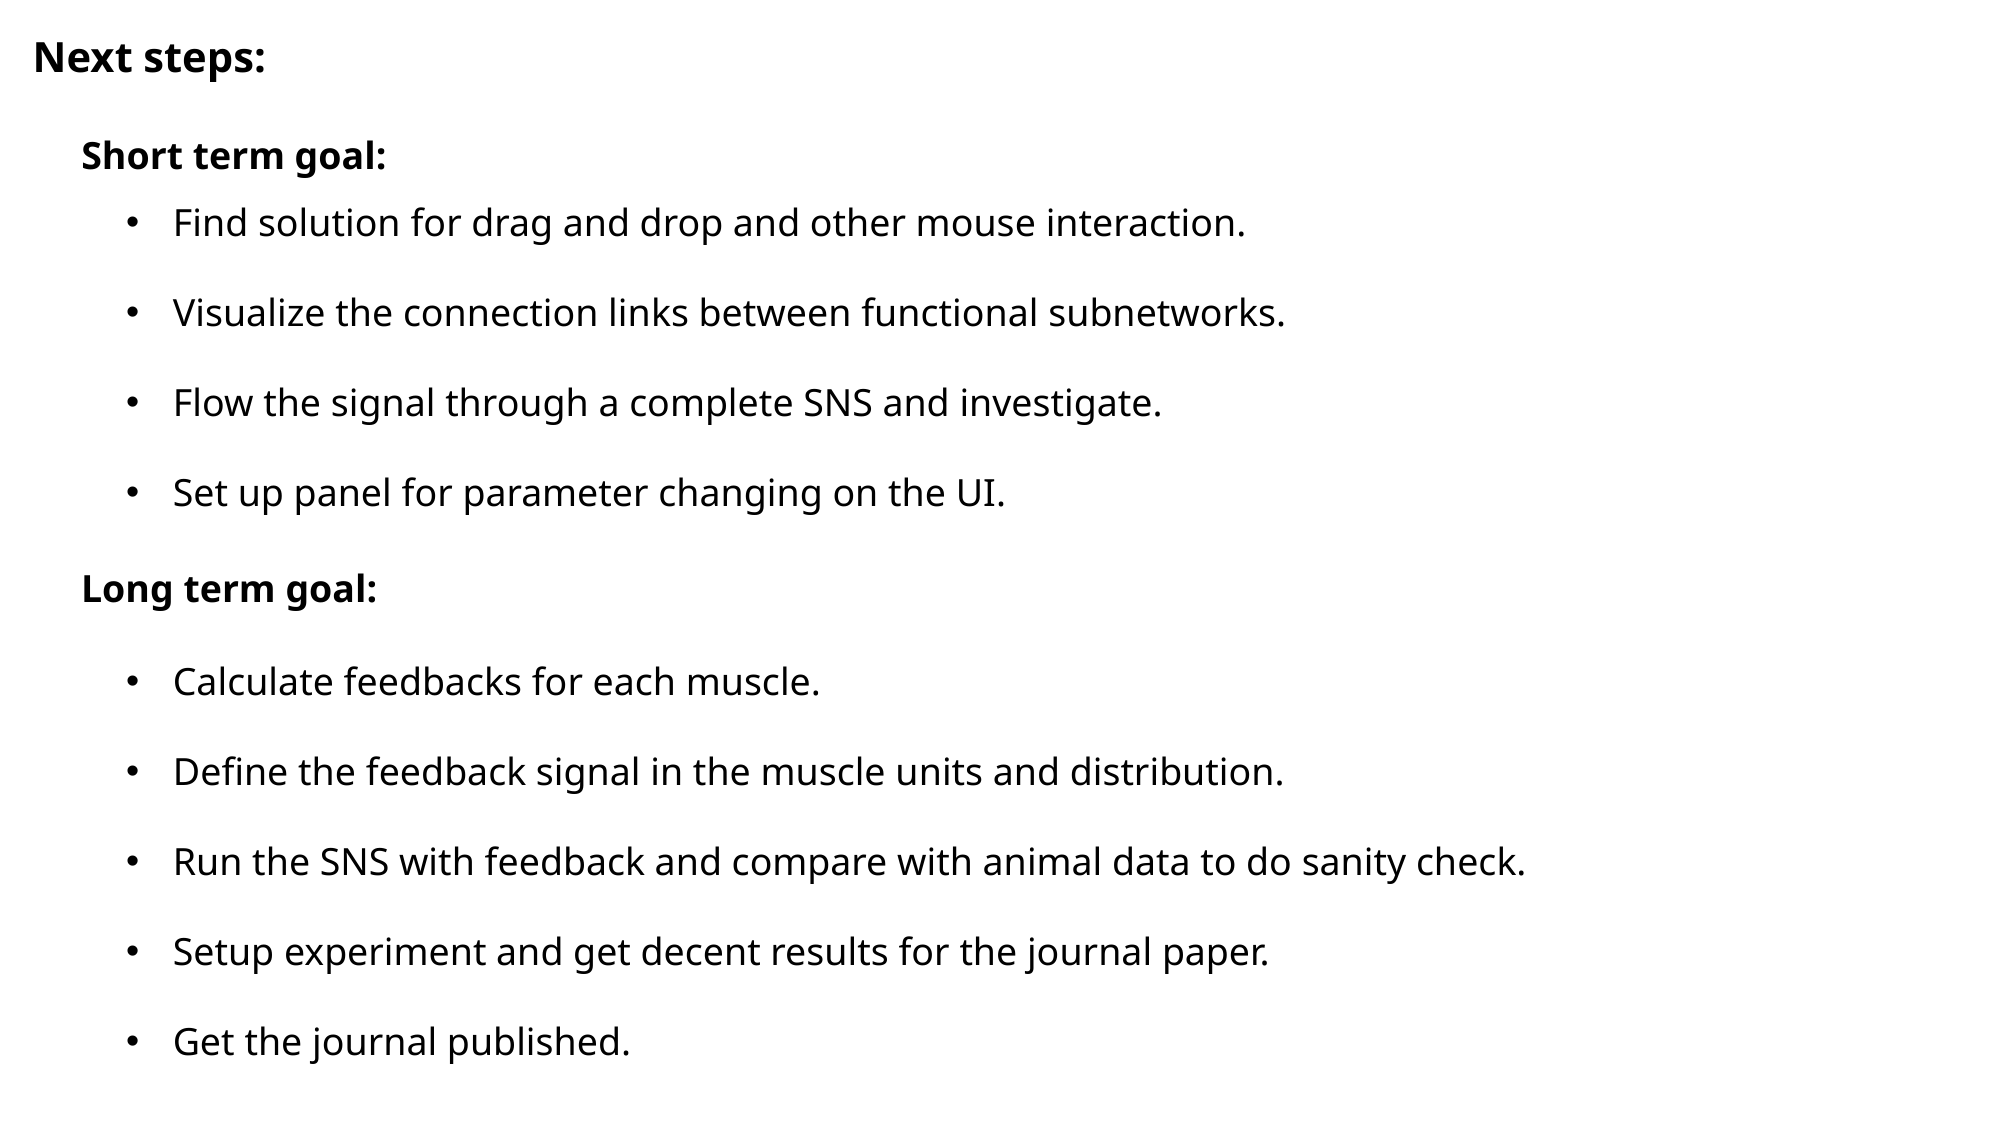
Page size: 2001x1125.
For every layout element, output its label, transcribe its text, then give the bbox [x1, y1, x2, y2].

text_box Calculate feedbacks for each muscle. Define the feedback signal in the muscle units and distribution. Run the SNS with feedback and compare with animal data to do sanity check. Setup experiment and get decent results for the journal paper. Get the journal published. [111, 650, 1543, 1071]
text_box Find solution for drag and drop and other mouse interaction. Visualize the connection links between functional subnetworks. Flow the signal through a complete SNS and investigate. Set up panel for parameter changing on the UI. [111, 191, 1303, 522]
text_box Long term goal: [66, 557, 393, 618]
text_box Next steps: [17, 23, 282, 89]
text_box Short term goal: [66, 124, 402, 185]
